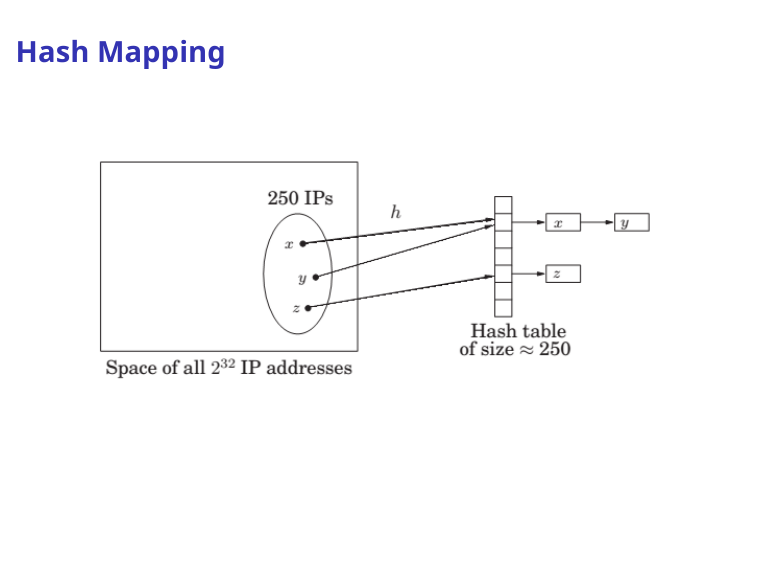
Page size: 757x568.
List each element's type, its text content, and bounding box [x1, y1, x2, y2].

picture [76, 149, 680, 419]
title Hash Mapping [15, 33, 741, 70]
